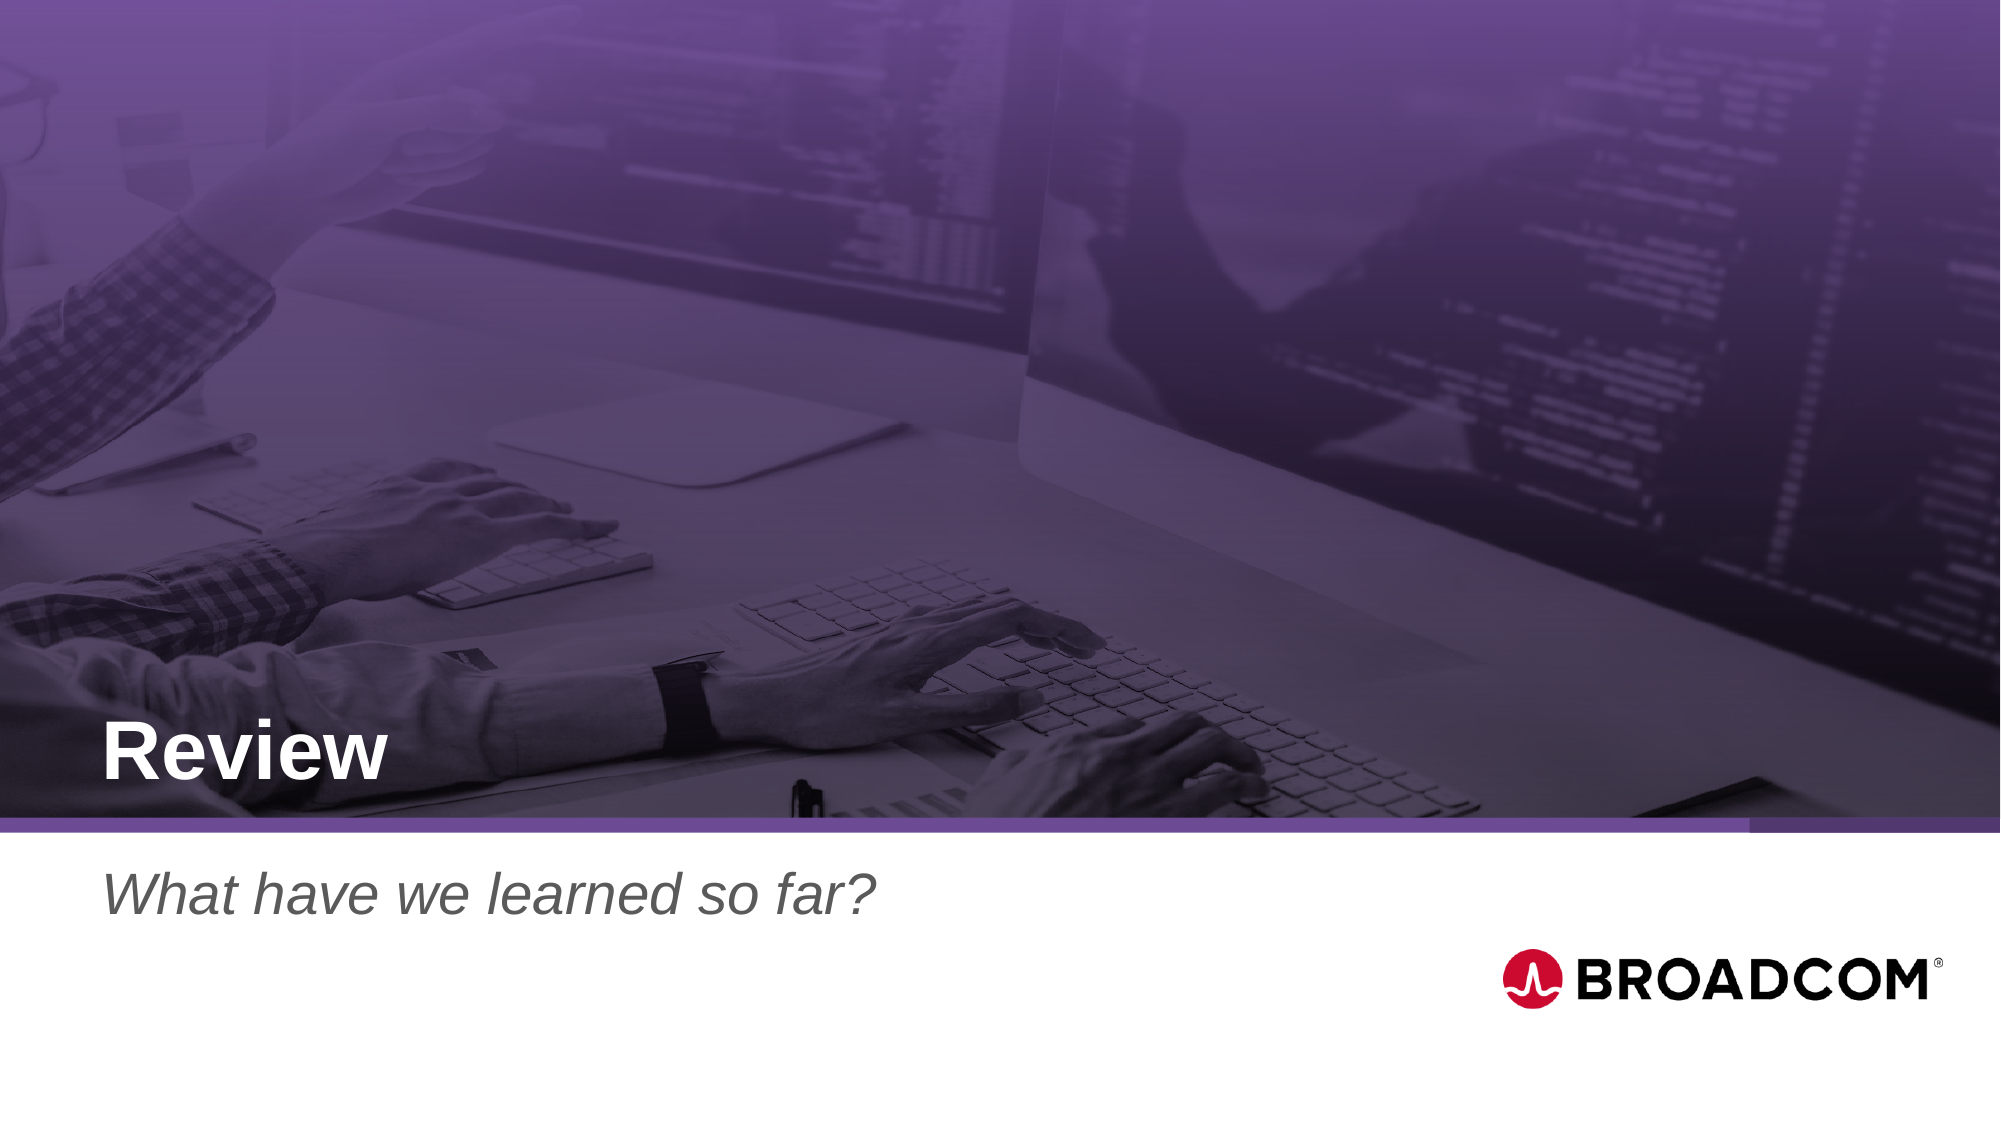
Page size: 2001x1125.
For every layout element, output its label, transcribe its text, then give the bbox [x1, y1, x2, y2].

subtitle What have we learned so far? [86, 848, 1587, 950]
picture [1503, 949, 1943, 1009]
title Review [86, 597, 1587, 806]
